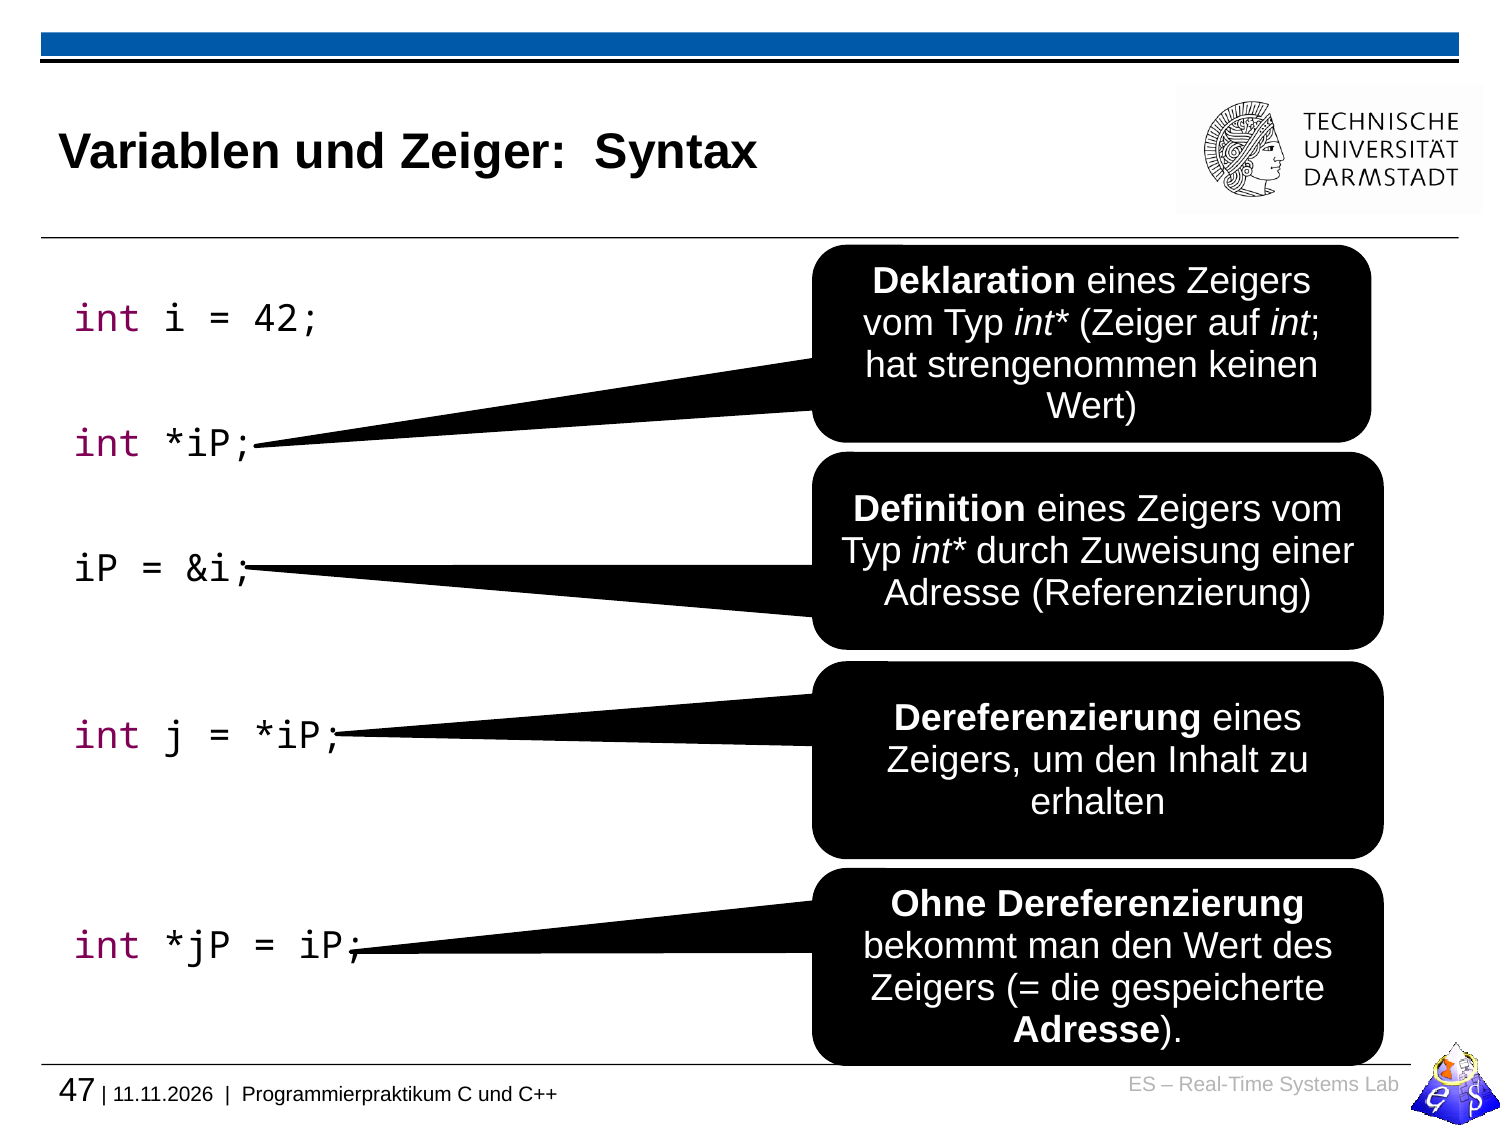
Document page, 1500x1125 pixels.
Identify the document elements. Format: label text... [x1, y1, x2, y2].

text_box int i = 42; int *iP; iP = &i; int j = *iP; int *jP = iP; [58, 290, 809, 974]
text_box Dereferenzierung eines Zeigers, um den Inhalt zu erhalten [334, 661, 1384, 860]
text_box Ohne Dereferenzierung bekommt man den Wert des Zeigers (= die gespeicherte Adresse). [348, 867, 1384, 1066]
title Variablen und Zeiger: Syntax [58, 80, 1187, 218]
picture [1411, 1041, 1500, 1125]
picture [1187, 84, 1483, 214]
text_box Definition eines Zeigers vom Typ int* durch Zuweisung einer Adresse (Referenzierung) [244, 451, 1384, 650]
text_box Deklaration eines Zeigers vom Typ int* (Zeiger auf int; hat strengenommen keinen Wert) [253, 244, 1372, 449]
